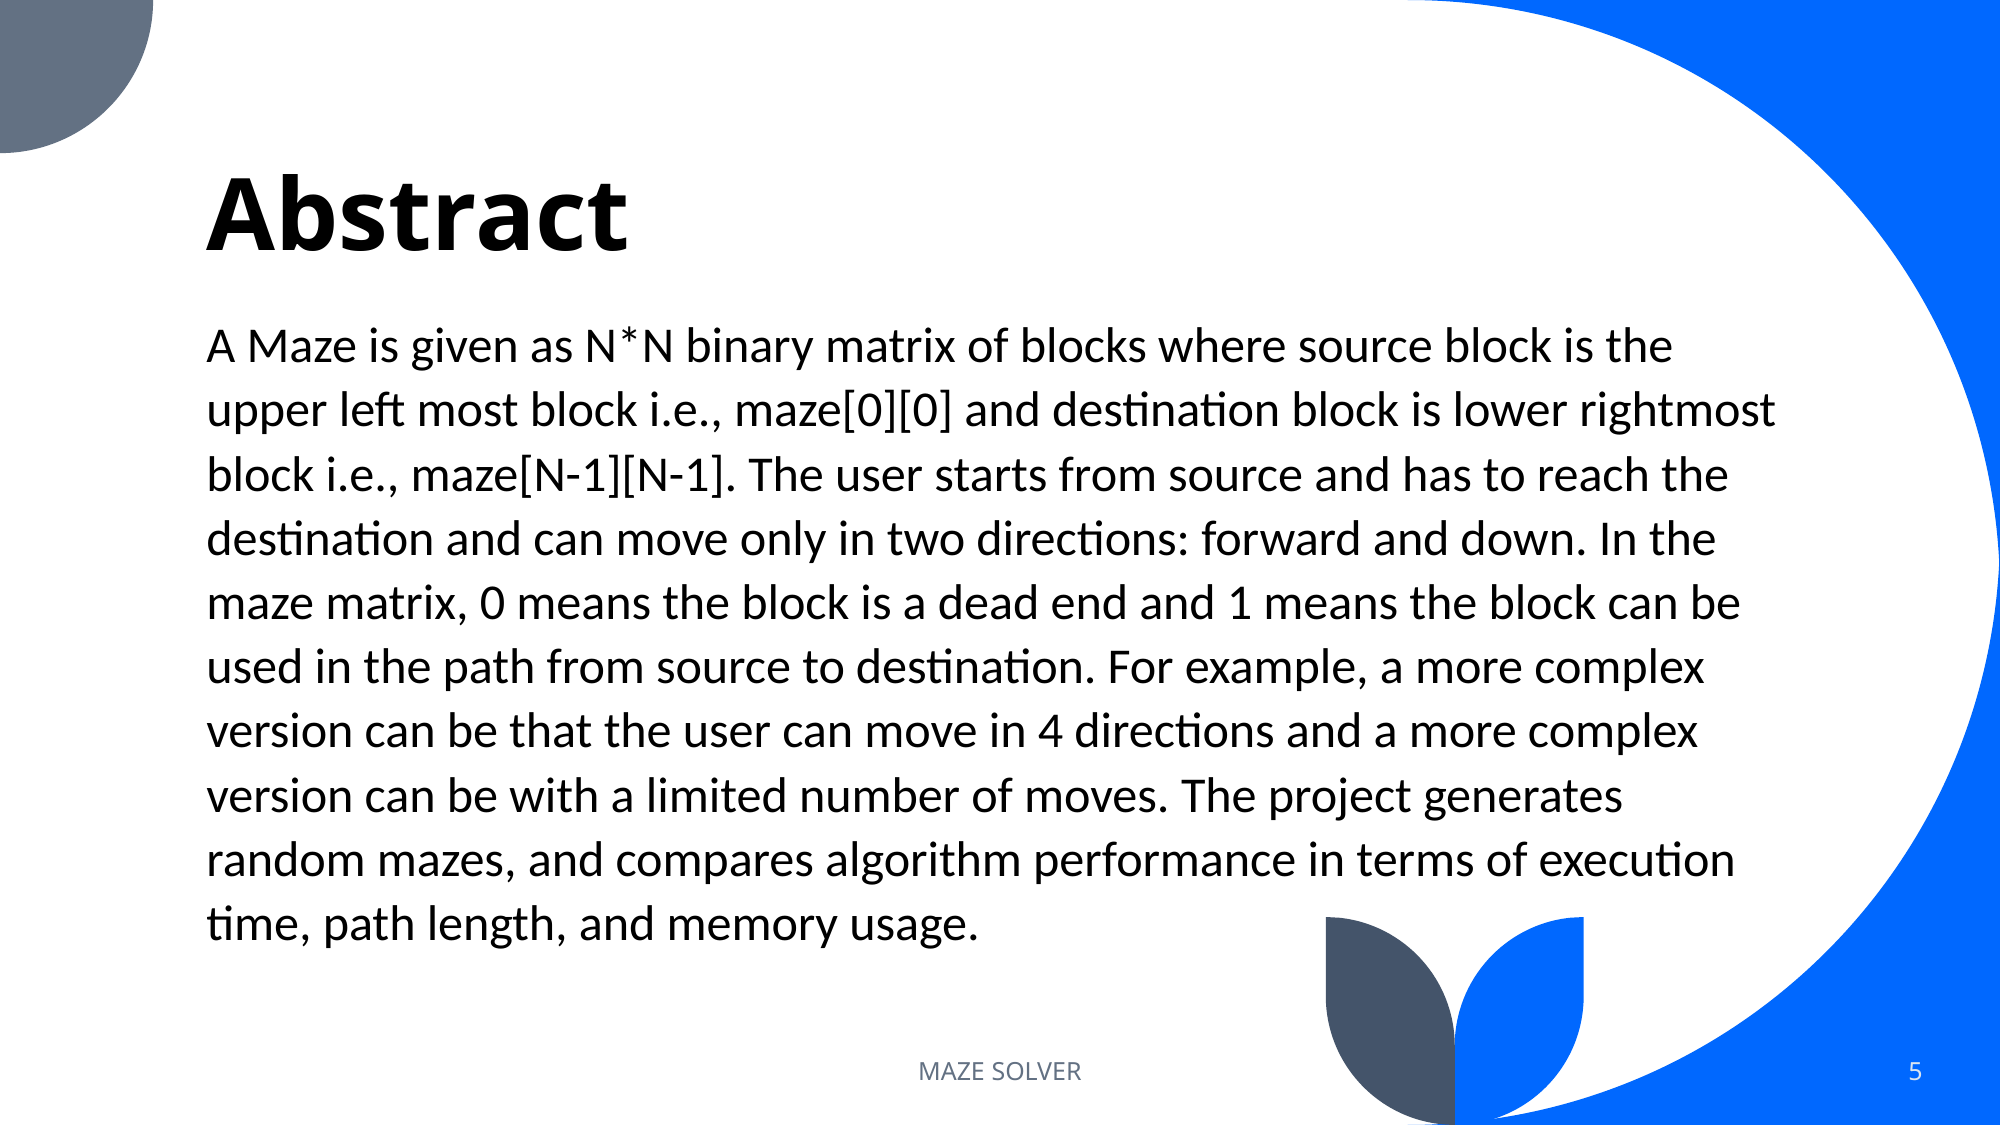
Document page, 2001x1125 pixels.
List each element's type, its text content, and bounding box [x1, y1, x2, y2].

list A Maze is given as N*N binary matrix of blocks where source block is the upper left most block i.e., maze[0][0] and destination block is lower rightmost block i.e., maze[N-1][N-1]. The user starts from source and has to reach the destination and can move only in two directions: forward and down. In the maze matrix, 0 means the block is a dead end and 1 means the block can be used in the path from source to destination. For example, a more complex version can be that the user can move in 4 directions and a more complex version can be with a limited number of moves. The project generates random mazes, and compares algorithm performance in terms of execution time, path length, and memory usage. [191, 300, 1796, 960]
slide_number 5 [1665, 1042, 1938, 1103]
footer MAZE SOLVER [662, 1042, 1338, 1103]
title Abstract [191, 22, 1796, 280]
